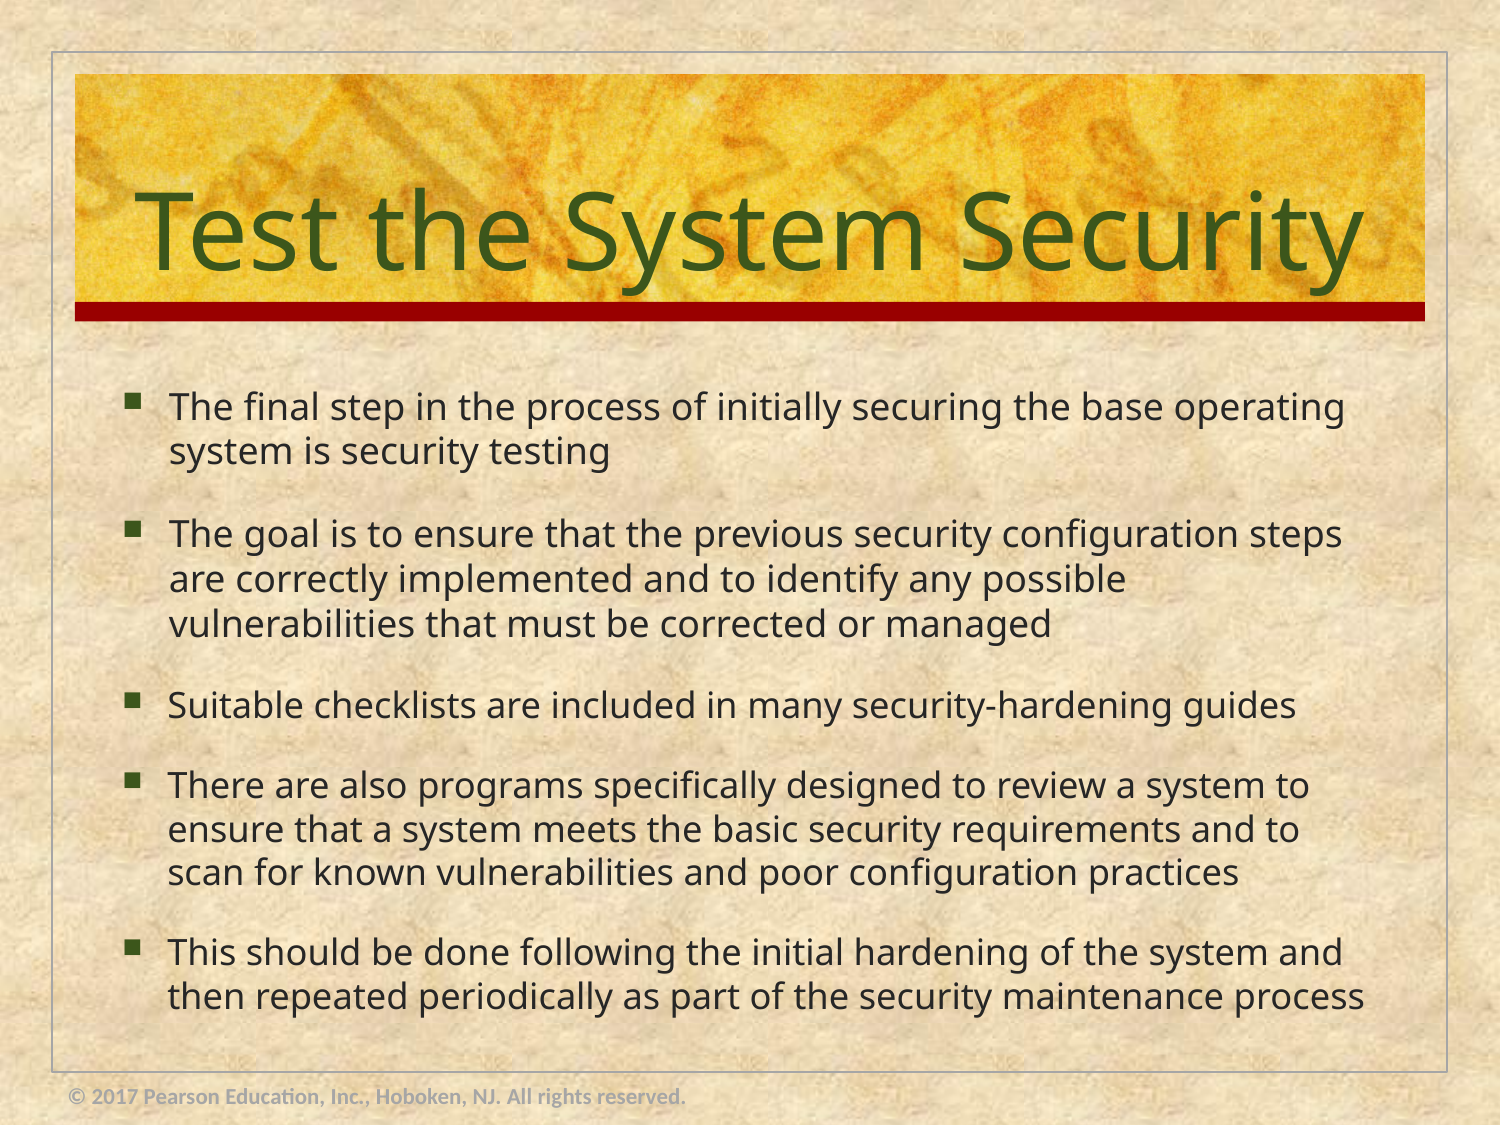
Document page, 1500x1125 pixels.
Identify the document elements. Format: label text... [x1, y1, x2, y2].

list Suitable checklists are included in many security-hardening guides There are also programs specifically designed to review a system to ensure that a system meets the basic security requirements and to scan for known vulnerabilities and poor configuration practices This should be done following the initial hardening of the system and then repeated periodically as part of the security maintenance process [107, 675, 1395, 1063]
list The final step in the process of initially securing the base operating system is security testing The goal is to ensure that the previous security configuration steps are correctly implemented and to identify any possible vulnerabilities that must be corrected or managed [107, 375, 1395, 675]
picture [0, 0, 1500, 1125]
footer © 2017 Pearson Education, Inc., Hoboken, NJ. All rights reserved. [52, 1065, 1200, 1125]
title Test the System Security [108, 74, 1392, 292]
picture [53, 53, 1446, 1071]
